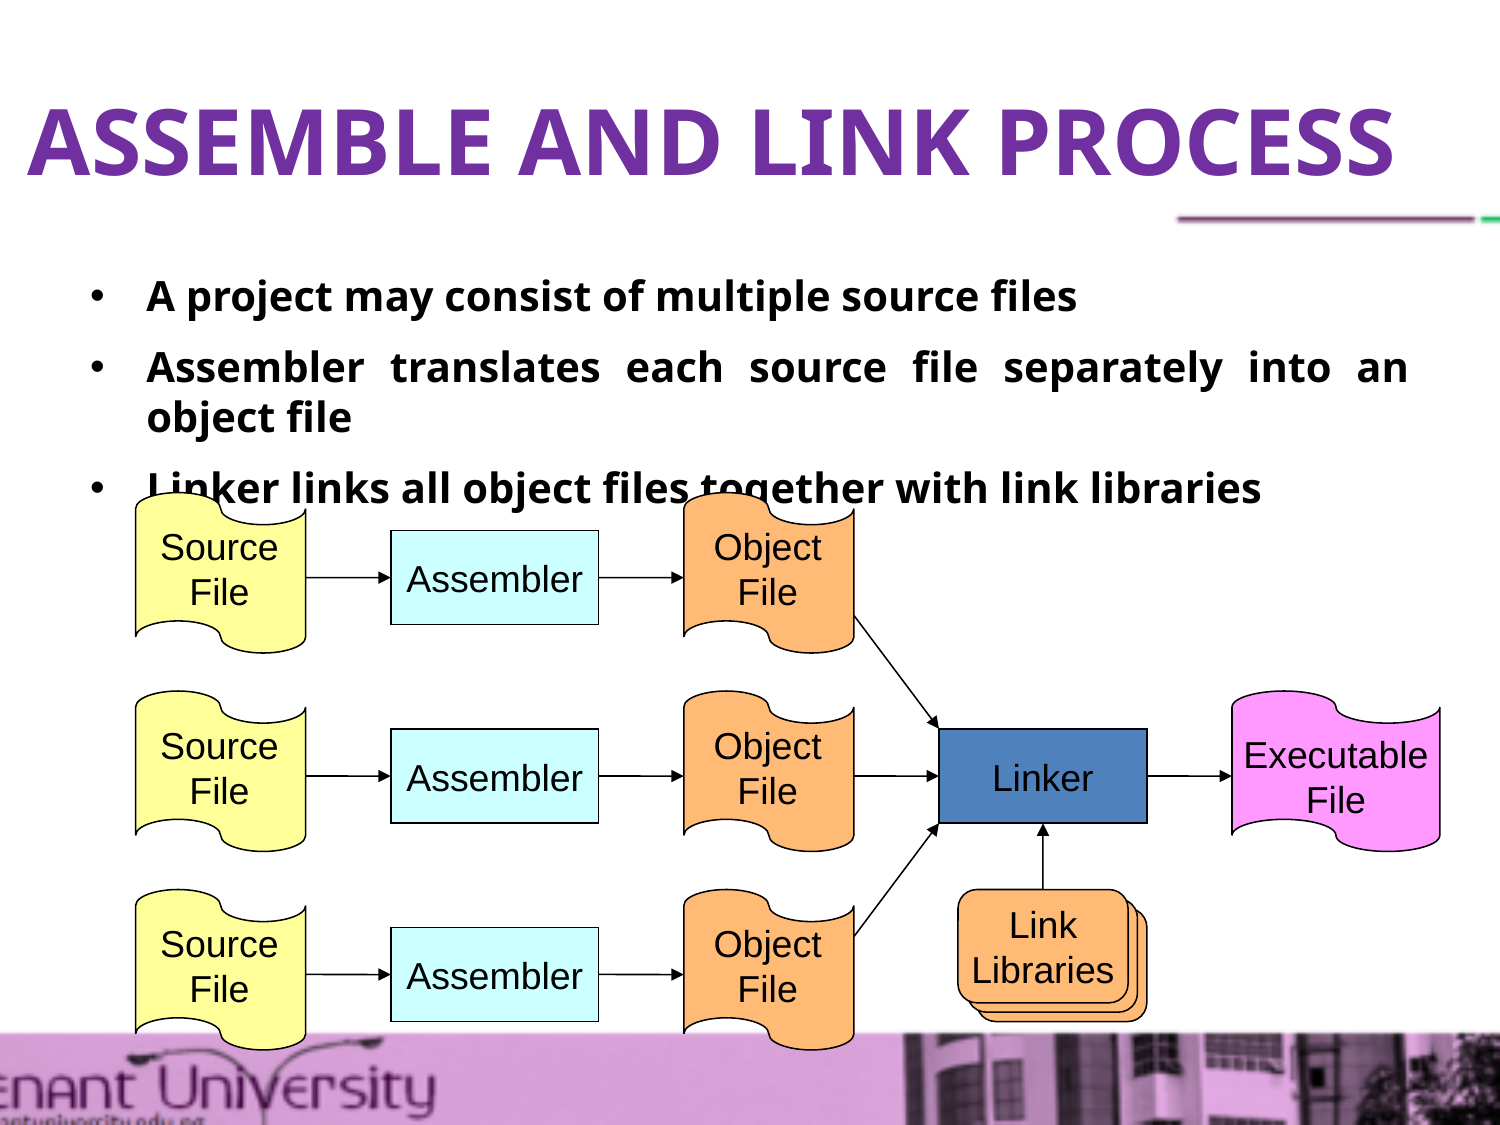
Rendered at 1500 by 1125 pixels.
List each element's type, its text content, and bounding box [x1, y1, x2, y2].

title ASSEMBLE AND LINK PROCESS [0, 45, 1425, 233]
picture [0, 0, 1500, 1125]
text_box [135, 492, 1440, 1051]
list A project may consist of multiple source files Assembler translates each source file separately into an object file Linker links all object files together with link libraries [75, 262, 1425, 1005]
